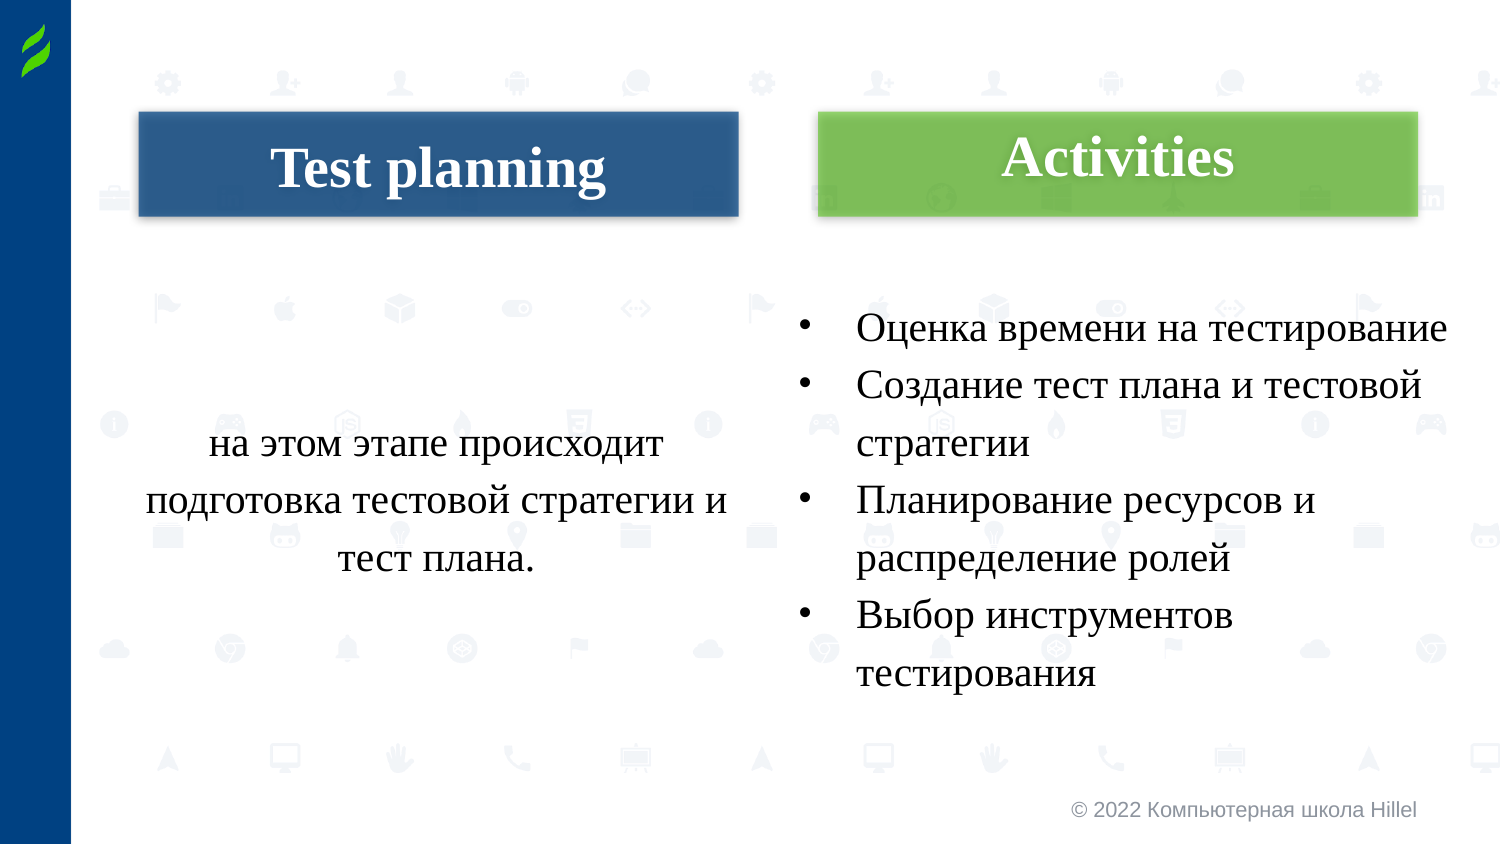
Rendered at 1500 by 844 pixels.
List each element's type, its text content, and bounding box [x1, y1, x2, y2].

picture [0, 0, 1500, 844]
text_box Test planning [138, 111, 739, 217]
text_box Activities [818, 111, 1419, 217]
list на этом этапе происходит подготовка тестовой стратегии и тест плана. [103, 225, 770, 762]
list Оценка времени на тестирование Создание тест плана и тестовой стратегии Планирование ресурсов и распределение ролей Выбор инструментов тестирования [770, 225, 1463, 762]
